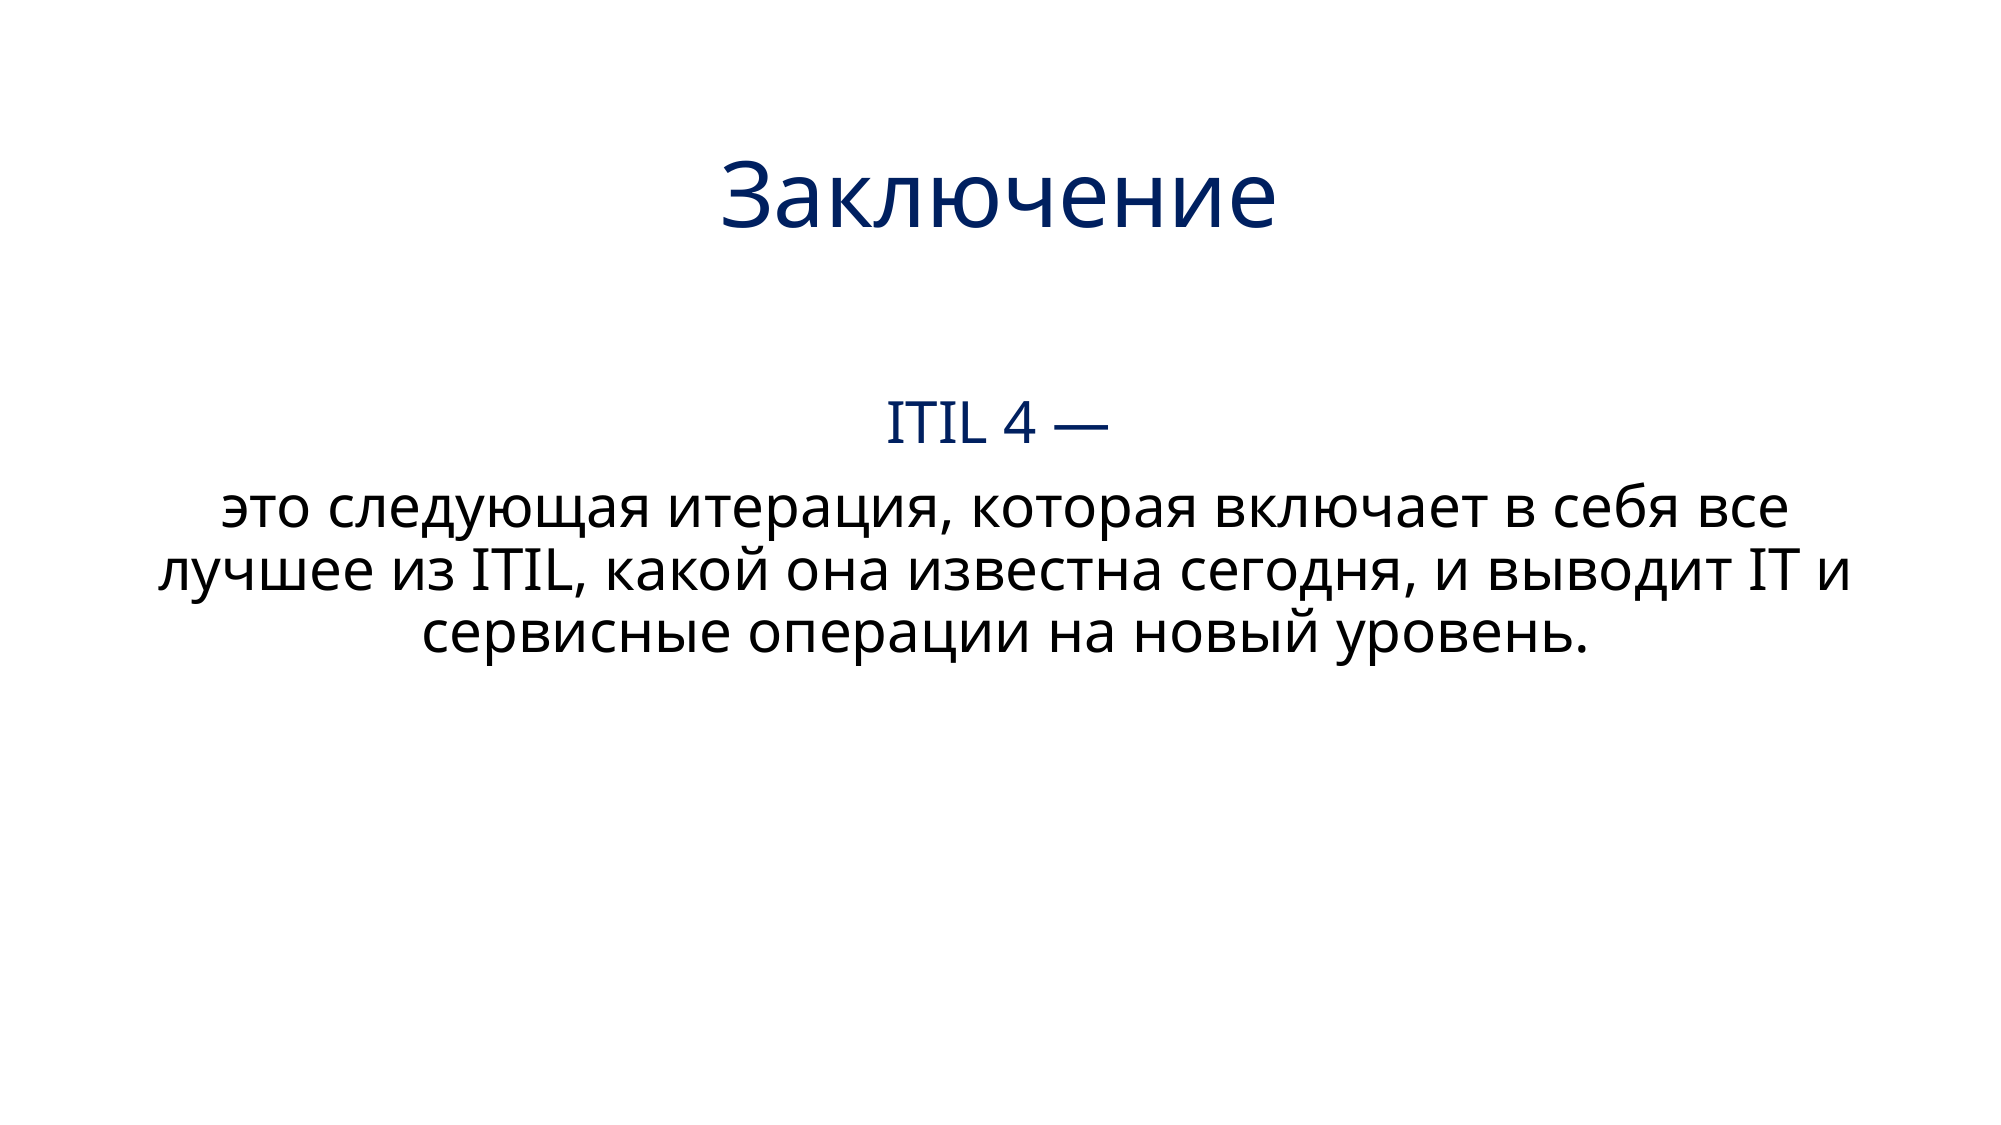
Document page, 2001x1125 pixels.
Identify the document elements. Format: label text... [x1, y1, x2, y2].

list ITIL 4 — это следующая итерация, которая включает в себя все лучшее из ITIL, какой она известна сегодня, и выводит IT и сервисные операции на новый уровень. [137, 385, 1875, 763]
text_box Заключение [137, 82, 1863, 300]
